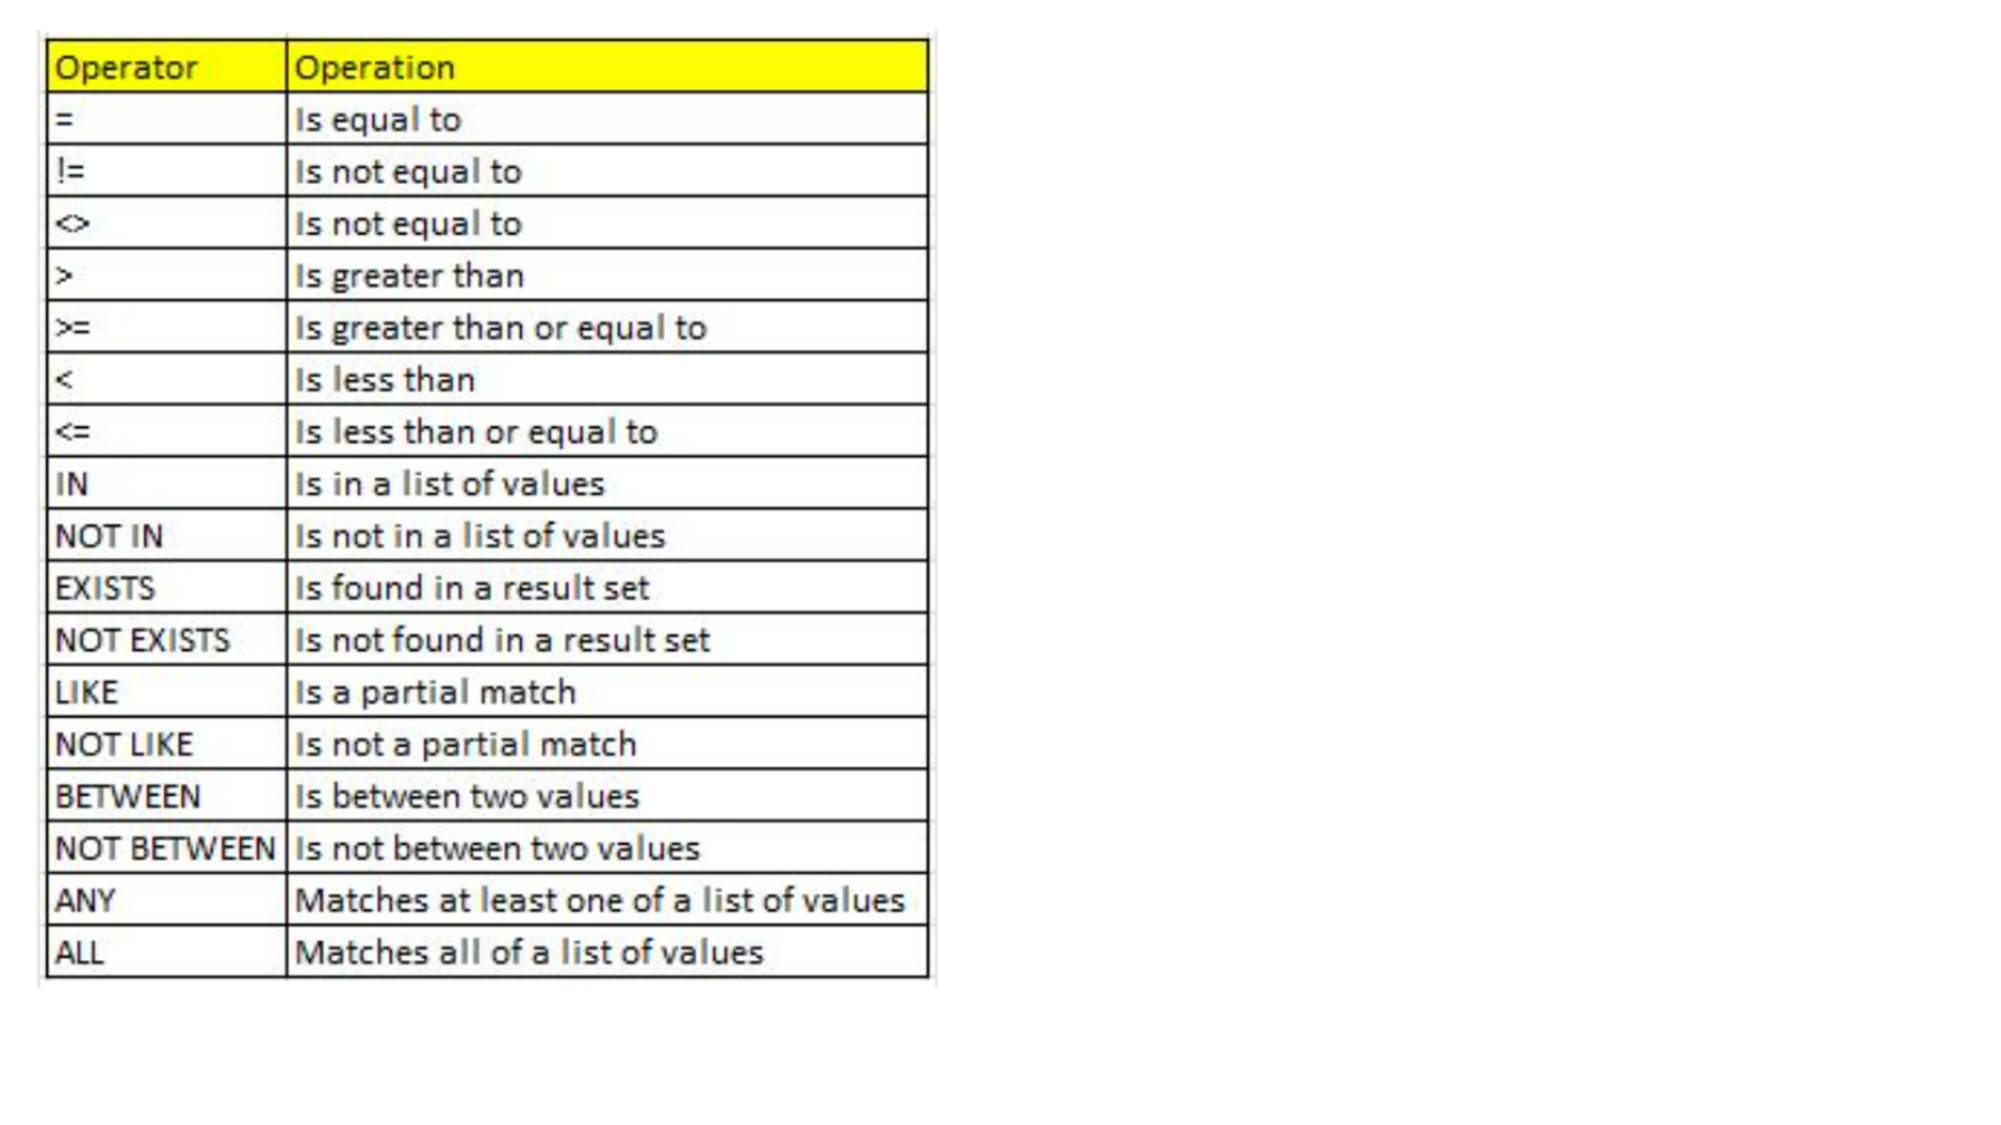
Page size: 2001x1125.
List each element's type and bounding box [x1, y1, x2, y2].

picture [36, 30, 938, 988]
